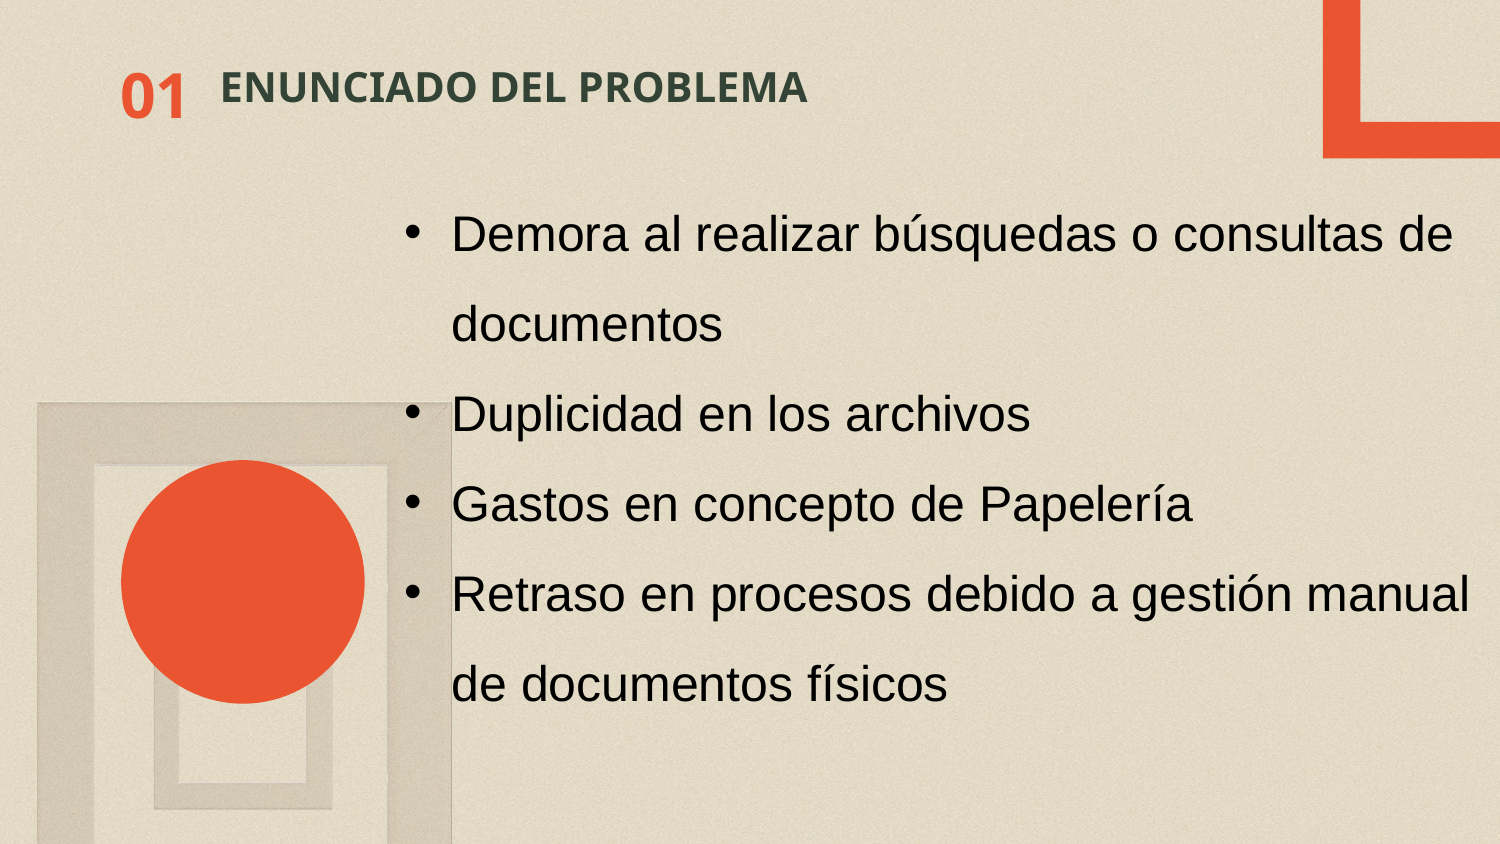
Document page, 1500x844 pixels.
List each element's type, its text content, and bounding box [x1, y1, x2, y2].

text_box Demora al realizar búsquedas o consultas de documentos Duplicidad en los archivos Gastos en concepto de Papelería Retraso en procesos debido a gestión manual de documentos físicos [389, 163, 1500, 719]
title ENUNCIADO DEL PROBLEMA [204, 45, 889, 126]
picture [1361, 0, 1500, 121]
title 01 [105, 49, 315, 147]
picture [0, 0, 1500, 844]
